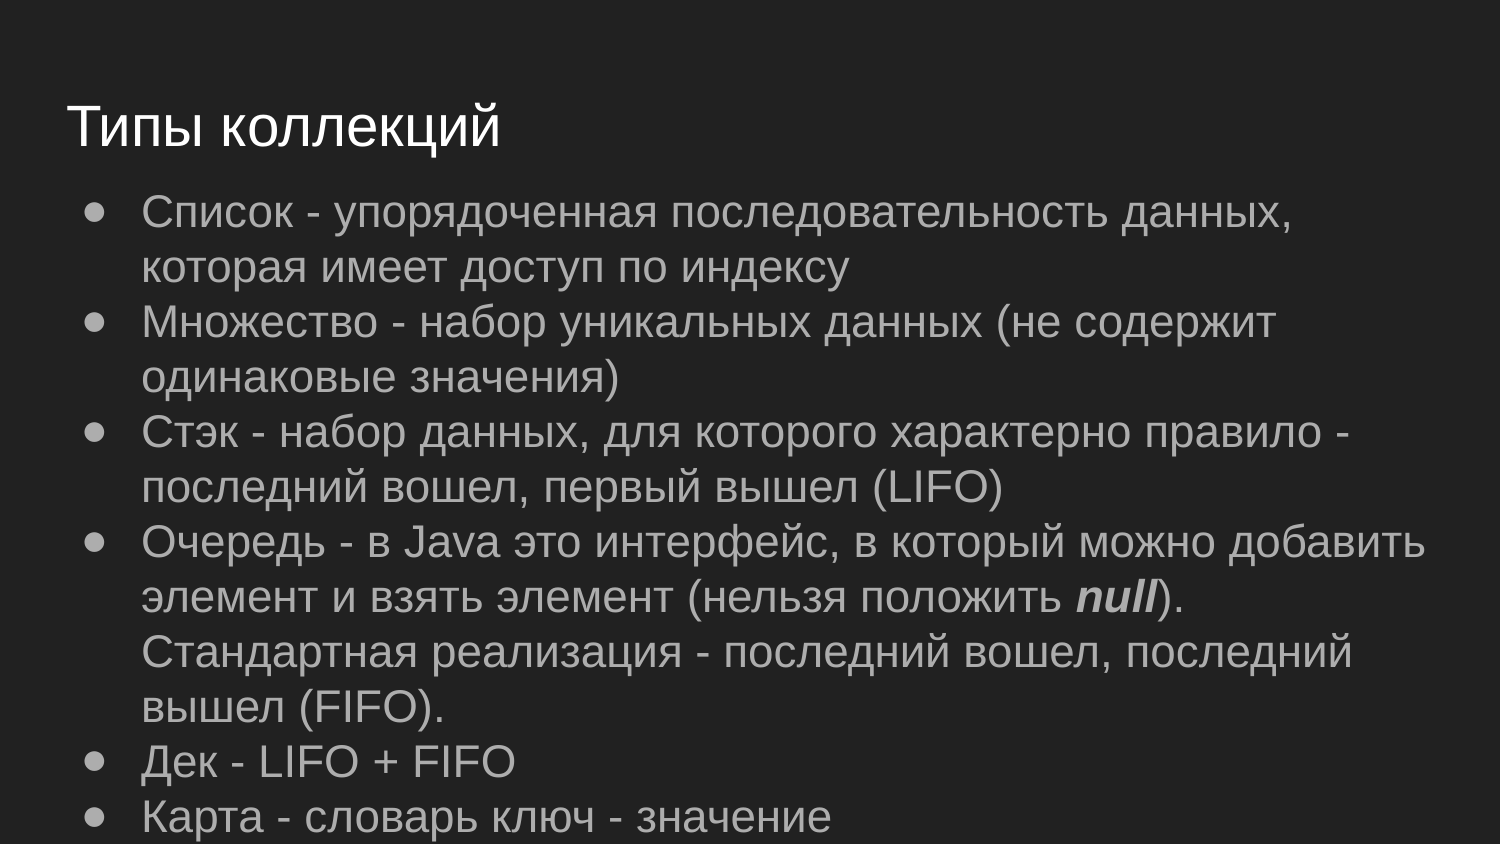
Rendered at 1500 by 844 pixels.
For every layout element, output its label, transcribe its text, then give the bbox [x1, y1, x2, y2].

title Типы коллекций [51, 72, 1449, 166]
list Список - упорядоченная последовательность данных, которая имеет доступ по индексу Множество - набор уникальных данных (не содержит одинаковые значения) Стэк - набор данных, для которого характерно правило - последний вошел, первый вышел (LIFO) Очередь - в Java это интерфейс, в который можно добавить элемент и взять элемент (нельзя положить null). Стандартная реализация - последний вошел, последний вышел (FIFO). Дек - LIFO + FIFO Карта - словарь ключ - значение [51, 166, 1449, 776]
